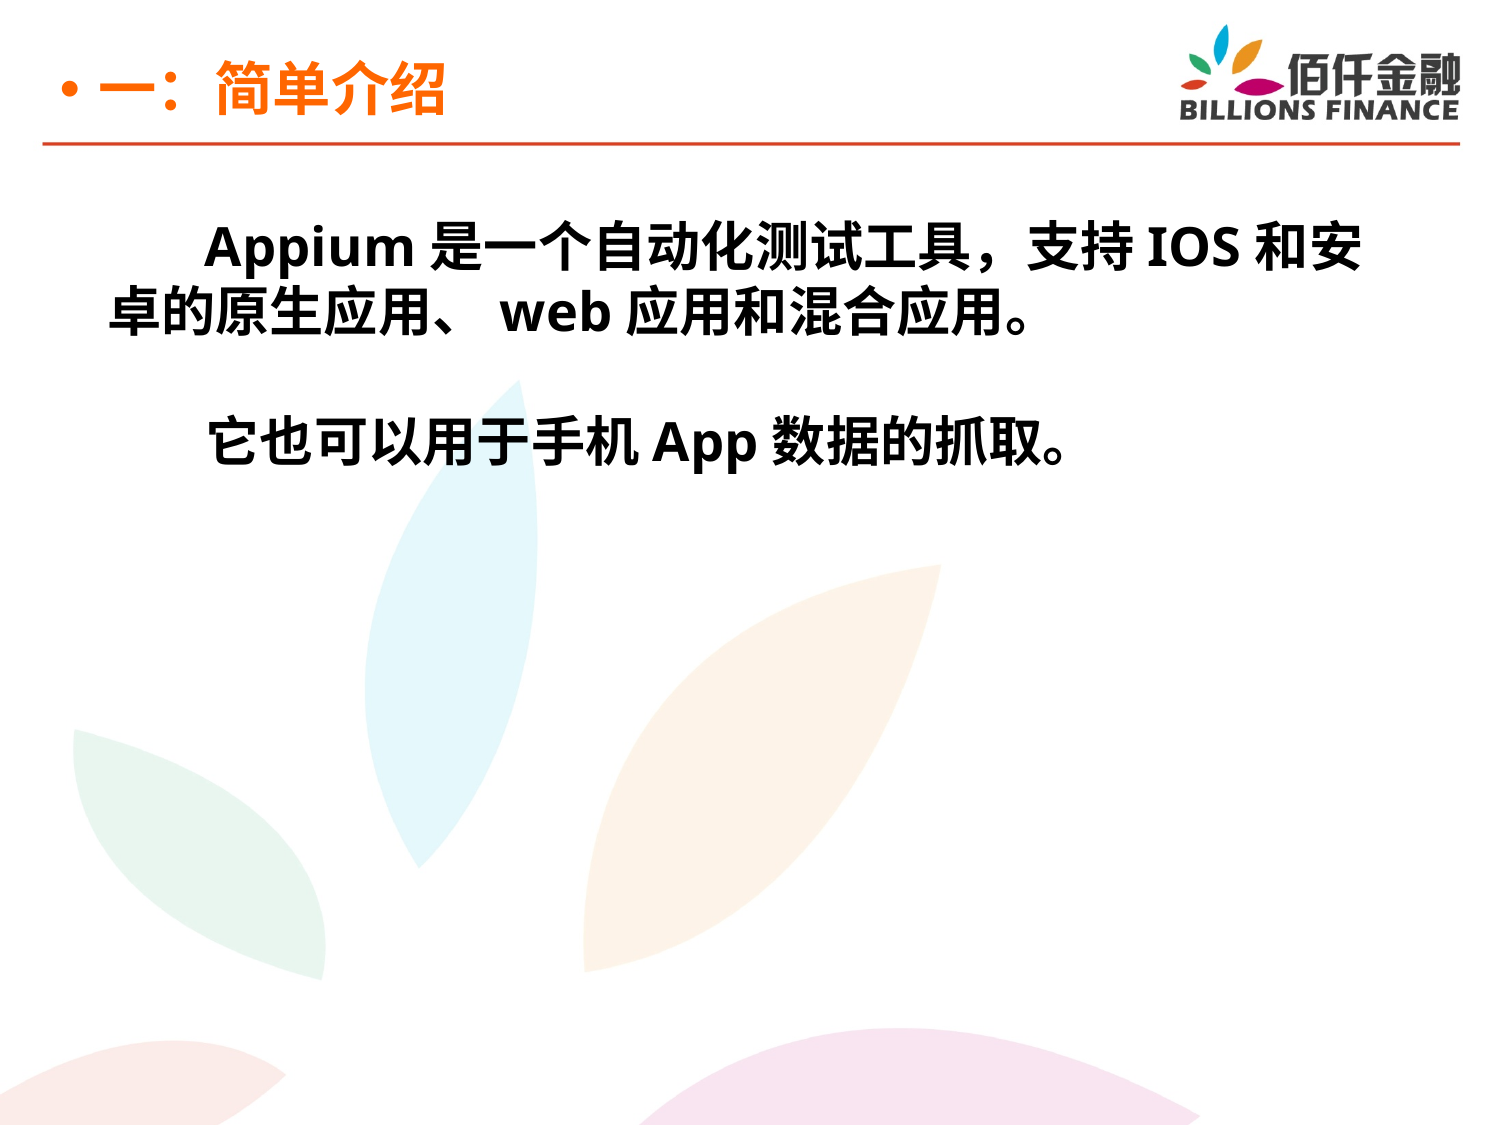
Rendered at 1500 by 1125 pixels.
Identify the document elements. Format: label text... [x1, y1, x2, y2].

picture [0, 0, 1500, 1125]
text_box Appium是一个自动化测试工具，支持IOS和安卓的原生应用、web应用和混合应用。 它也可以用于手机App数据的抓取。 [92, 205, 1394, 480]
text_box 一：简单介绍 [44, 52, 1165, 136]
